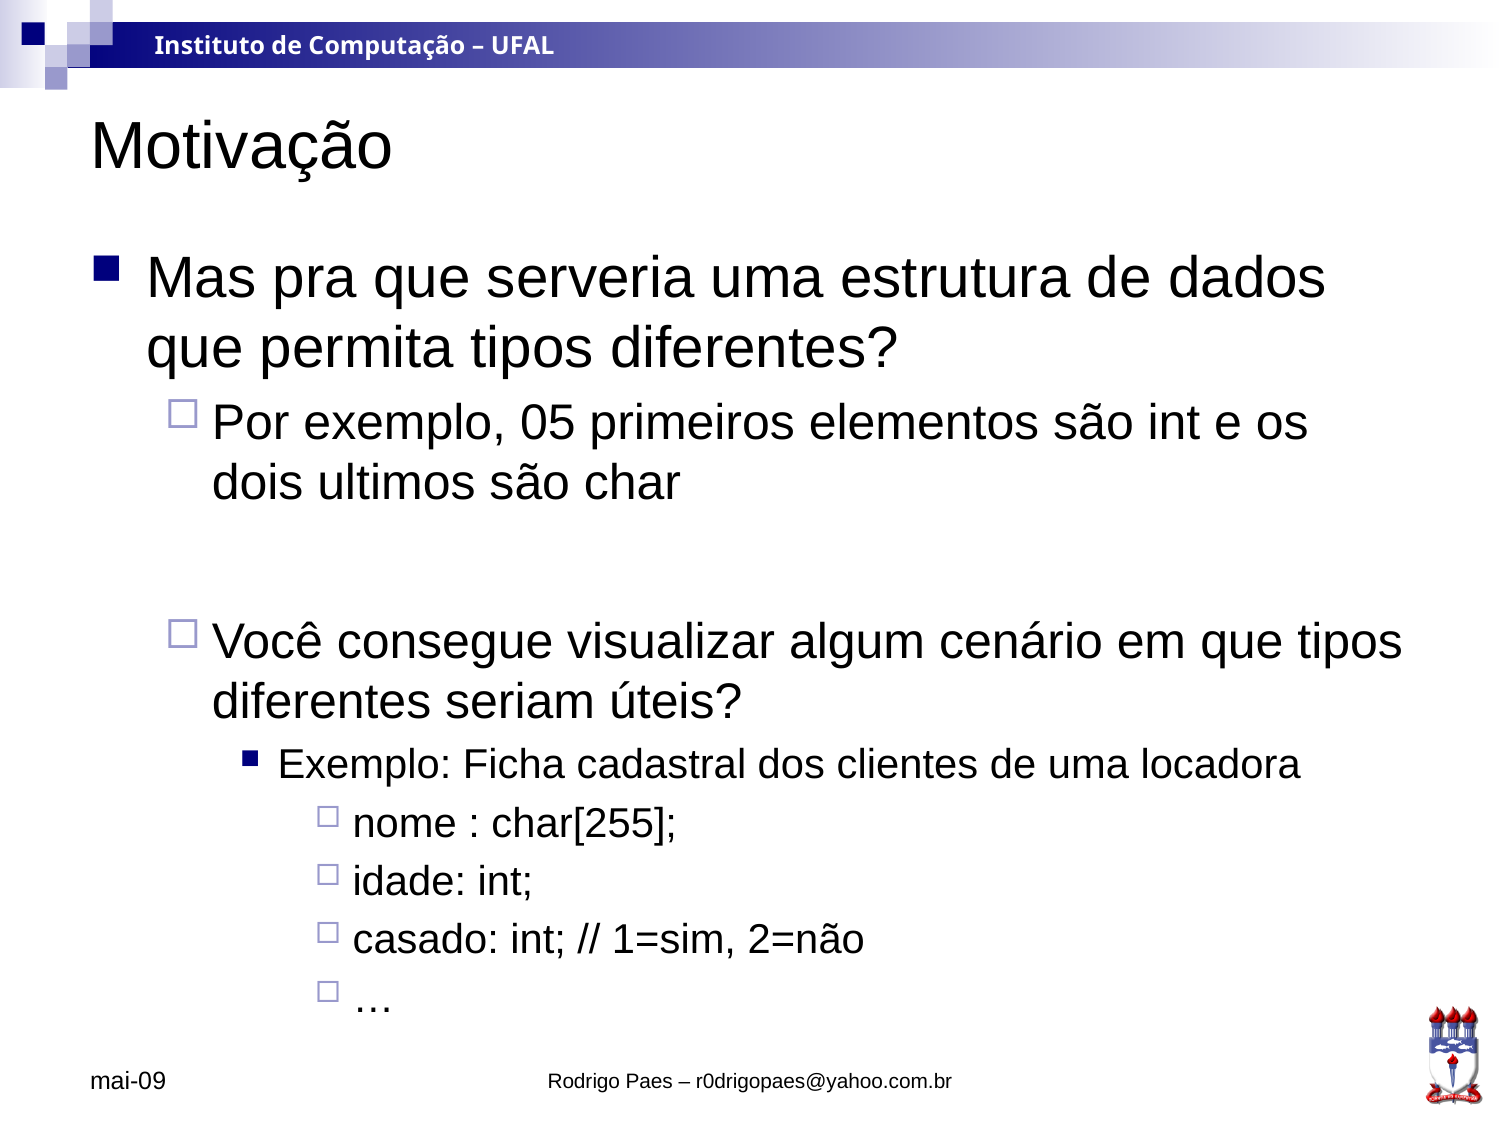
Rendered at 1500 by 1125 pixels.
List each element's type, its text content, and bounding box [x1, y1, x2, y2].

title Motivação [74, 74, 1426, 209]
list Mas pra que serveria uma estrutura de dados que permita tipos diferentes? Por exemplo, 05 primeiros elementos são int e os dois ultimos são char Você consegue visualizar algum cenário em que tipos diferentes seriam úteis? Exemplo: Ficha cadastral dos clientes de uma locadora nome : char[255]; idade: int; casado: int; // 1=sim, 2=não … [74, 231, 1426, 1012]
footer Rodrigo Paes – r0drigopaes@yahoo.com.br [512, 1024, 988, 1101]
picture [1423, 1004, 1483, 1106]
slide_number mai-09 [74, 1024, 426, 1103]
